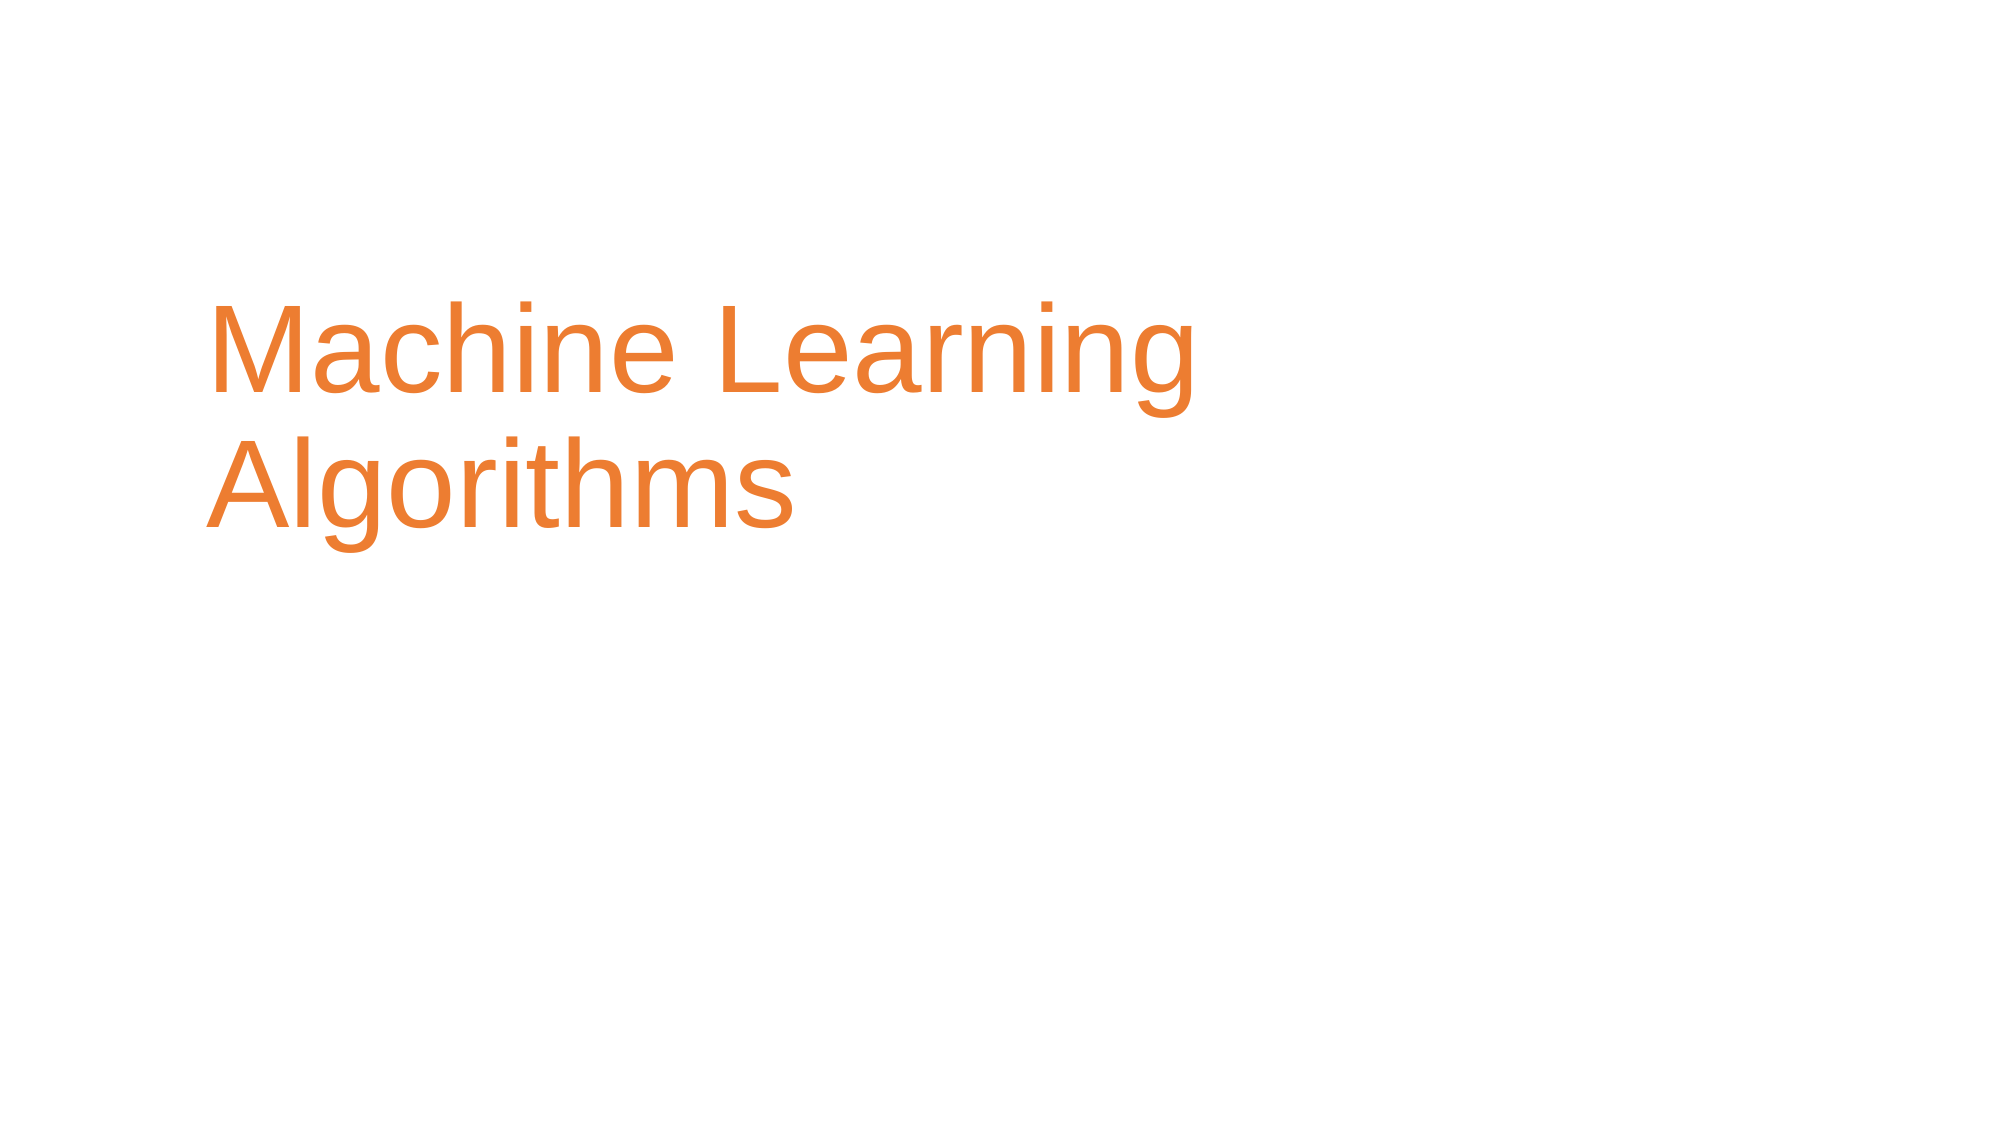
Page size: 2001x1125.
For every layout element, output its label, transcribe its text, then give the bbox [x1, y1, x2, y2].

title Machine Learning Algorithms [191, 248, 1640, 563]
